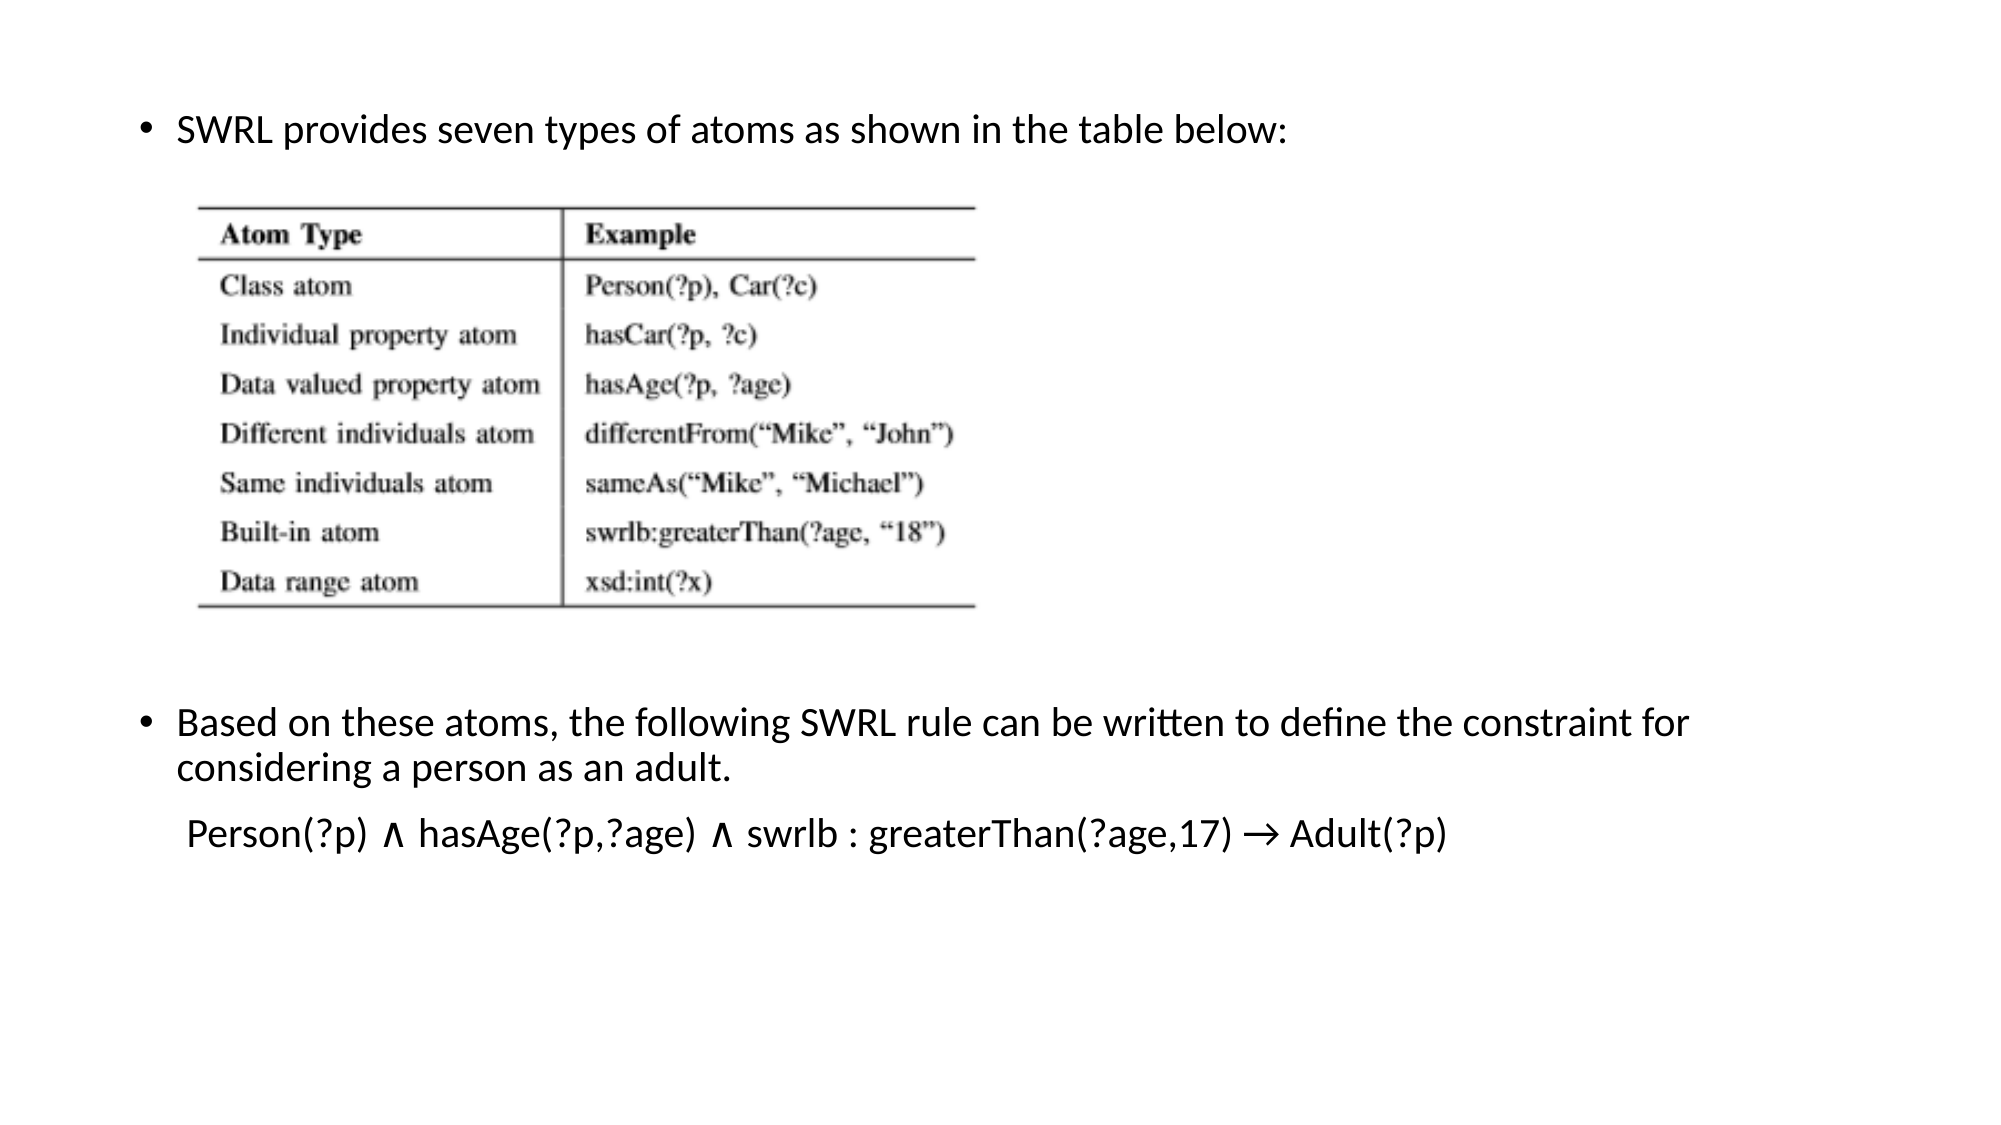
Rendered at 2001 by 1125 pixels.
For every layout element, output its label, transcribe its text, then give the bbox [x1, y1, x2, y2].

list SWRL provides seven types of atoms as shown in the table below: Based on these atoms, the following SWRL rule can be written to deﬁne the constraint for considering a person as an adult. Person(?p) ∧ hasAge(?p,?age) ∧ swrlb : greaterThan(?age,17) → Adult(?p) [124, 99, 1906, 975]
picture [170, 179, 1000, 624]
